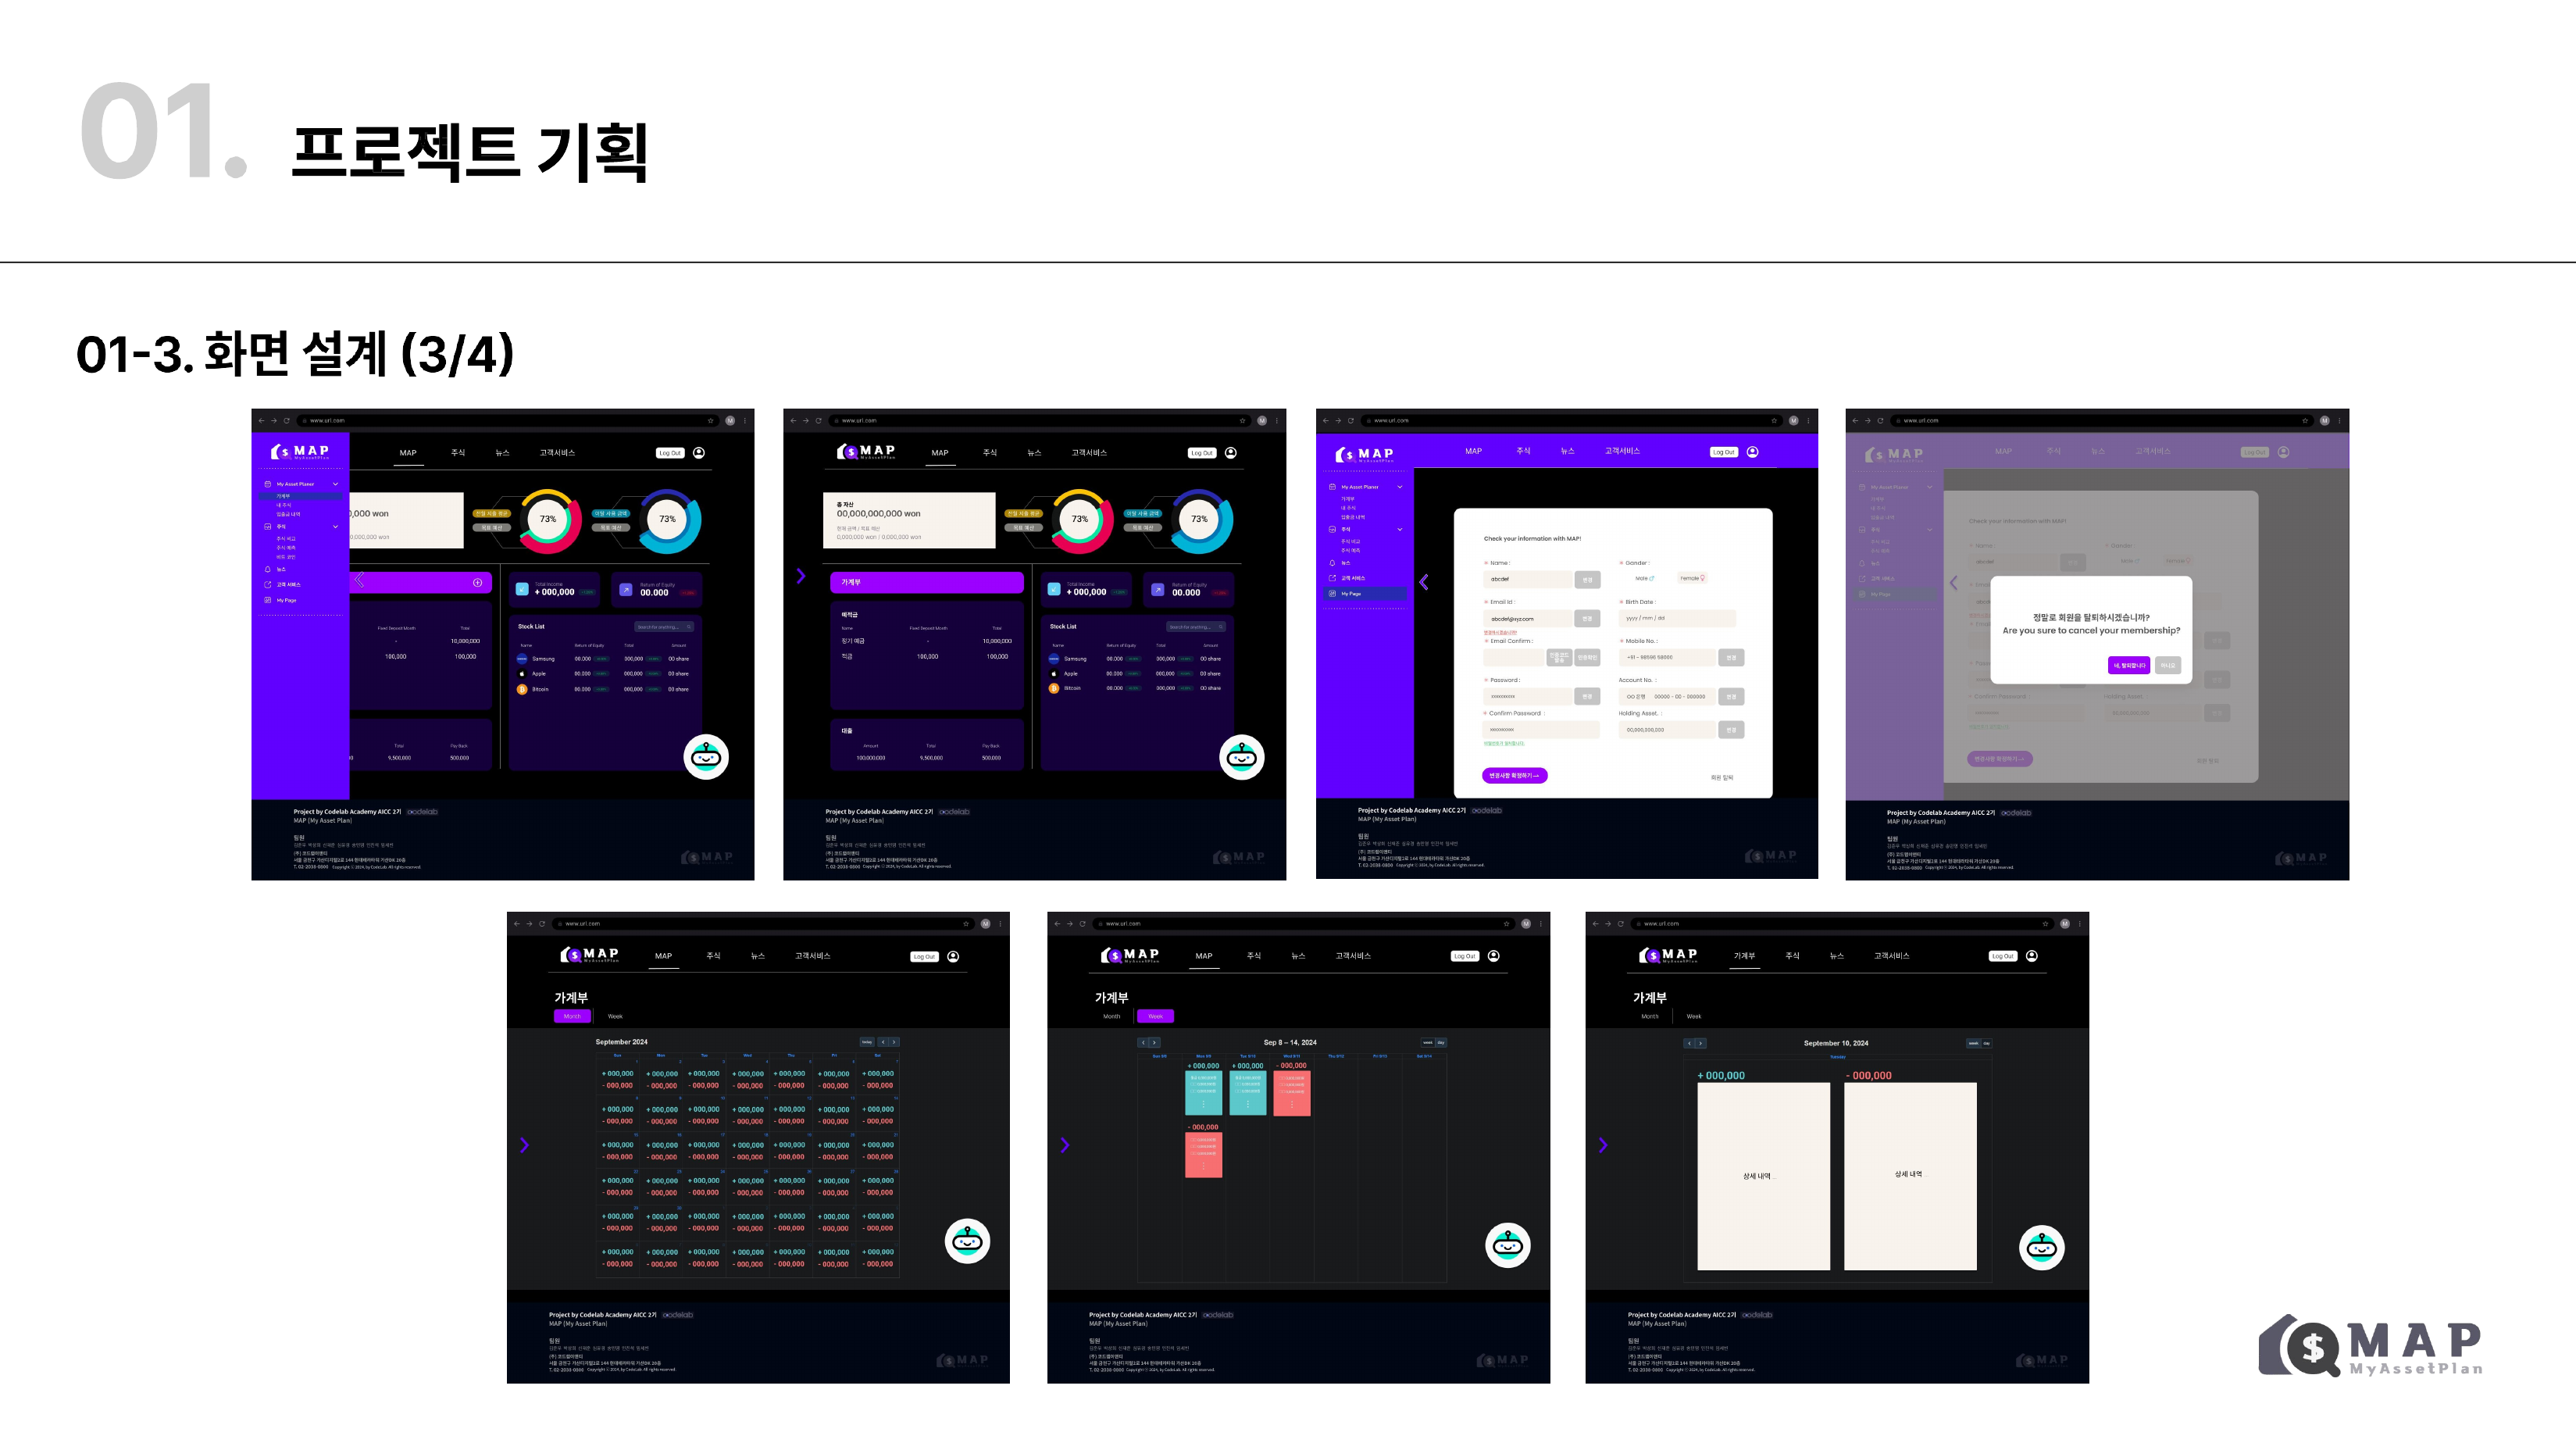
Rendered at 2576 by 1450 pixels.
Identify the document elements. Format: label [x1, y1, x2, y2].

text_box [466, 169, 521, 177]
picture [2246, 1297, 2499, 1399]
text_box [451, 123, 459, 160]
picture [1316, 409, 1818, 880]
text_box [350, 127, 405, 177]
picture [1586, 912, 2089, 1384]
text_box [418, 161, 459, 183]
picture [1846, 409, 2349, 880]
text_box [167, 83, 210, 177]
picture [77, 330, 512, 377]
text_box [473, 127, 515, 161]
text_box [224, 156, 247, 179]
text_box [537, 129, 570, 173]
text_box [579, 123, 588, 183]
text_box [296, 128, 342, 160]
text_box [604, 166, 646, 183]
text_box [407, 127, 438, 159]
picture [1047, 912, 1550, 1384]
picture [507, 912, 1011, 1384]
text_box [292, 169, 347, 177]
picture [251, 409, 755, 880]
picture [783, 409, 1286, 880]
text_box [433, 124, 448, 159]
text_box [596, 123, 634, 162]
text_box [637, 123, 646, 164]
text_box [81, 82, 158, 180]
